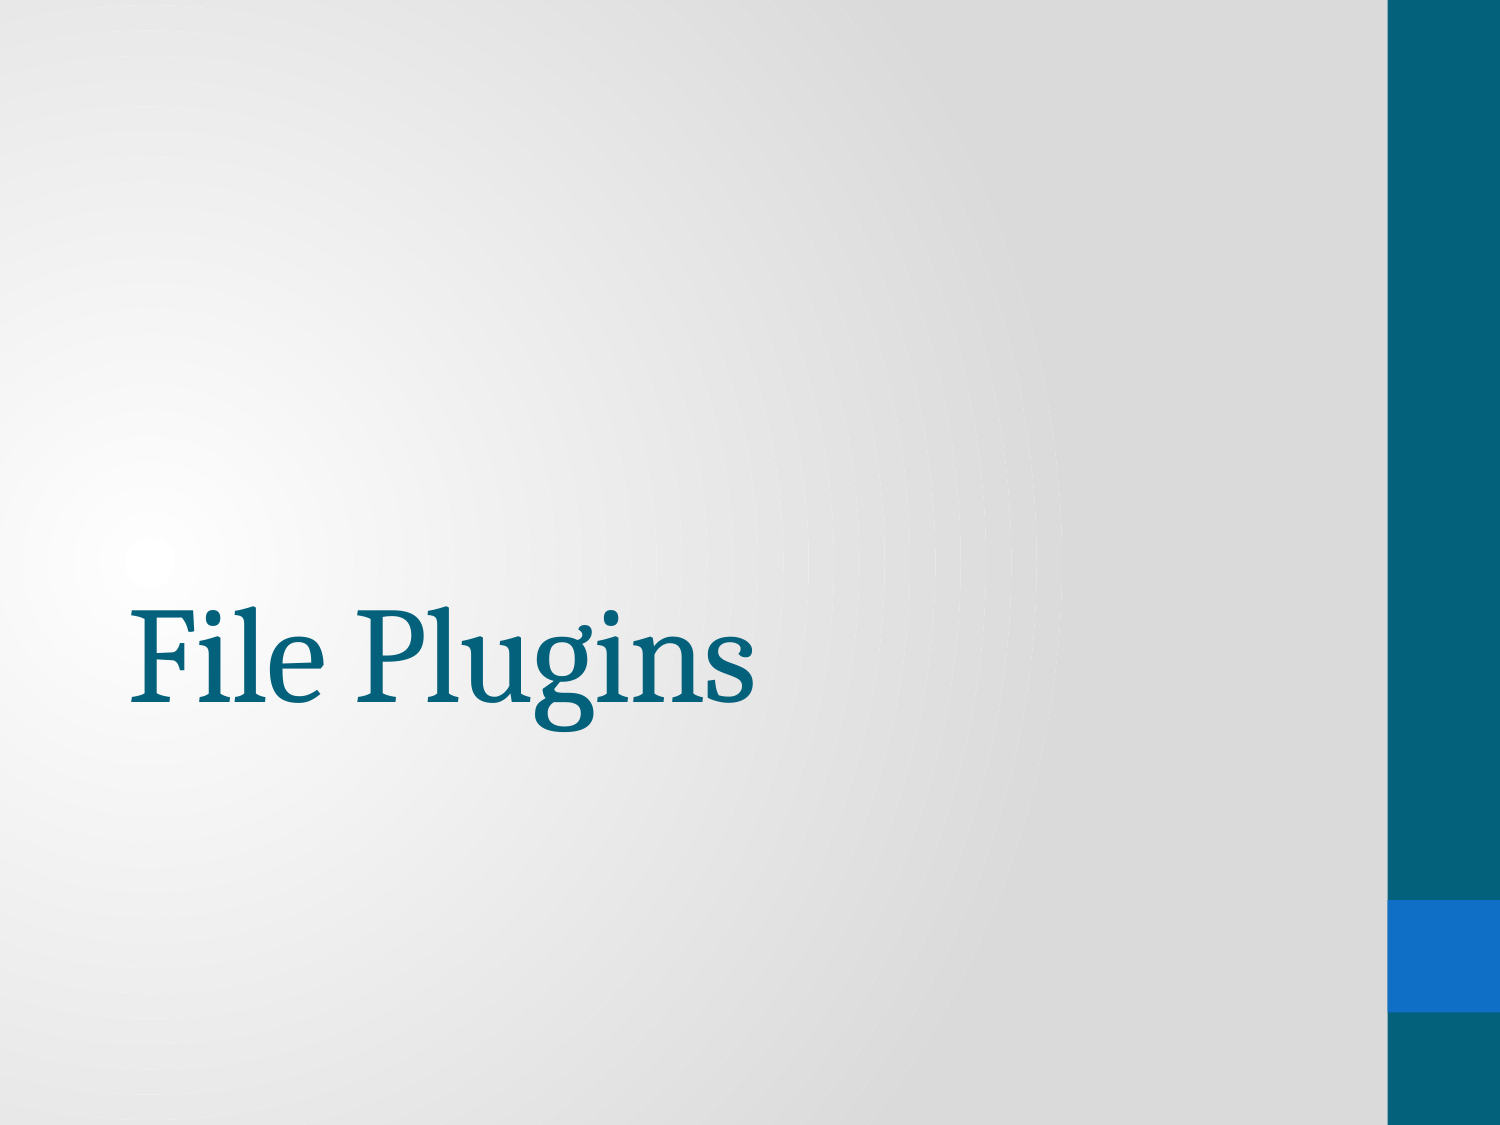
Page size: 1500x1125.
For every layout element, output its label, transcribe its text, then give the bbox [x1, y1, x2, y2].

title File Plugins [112, 312, 1350, 738]
